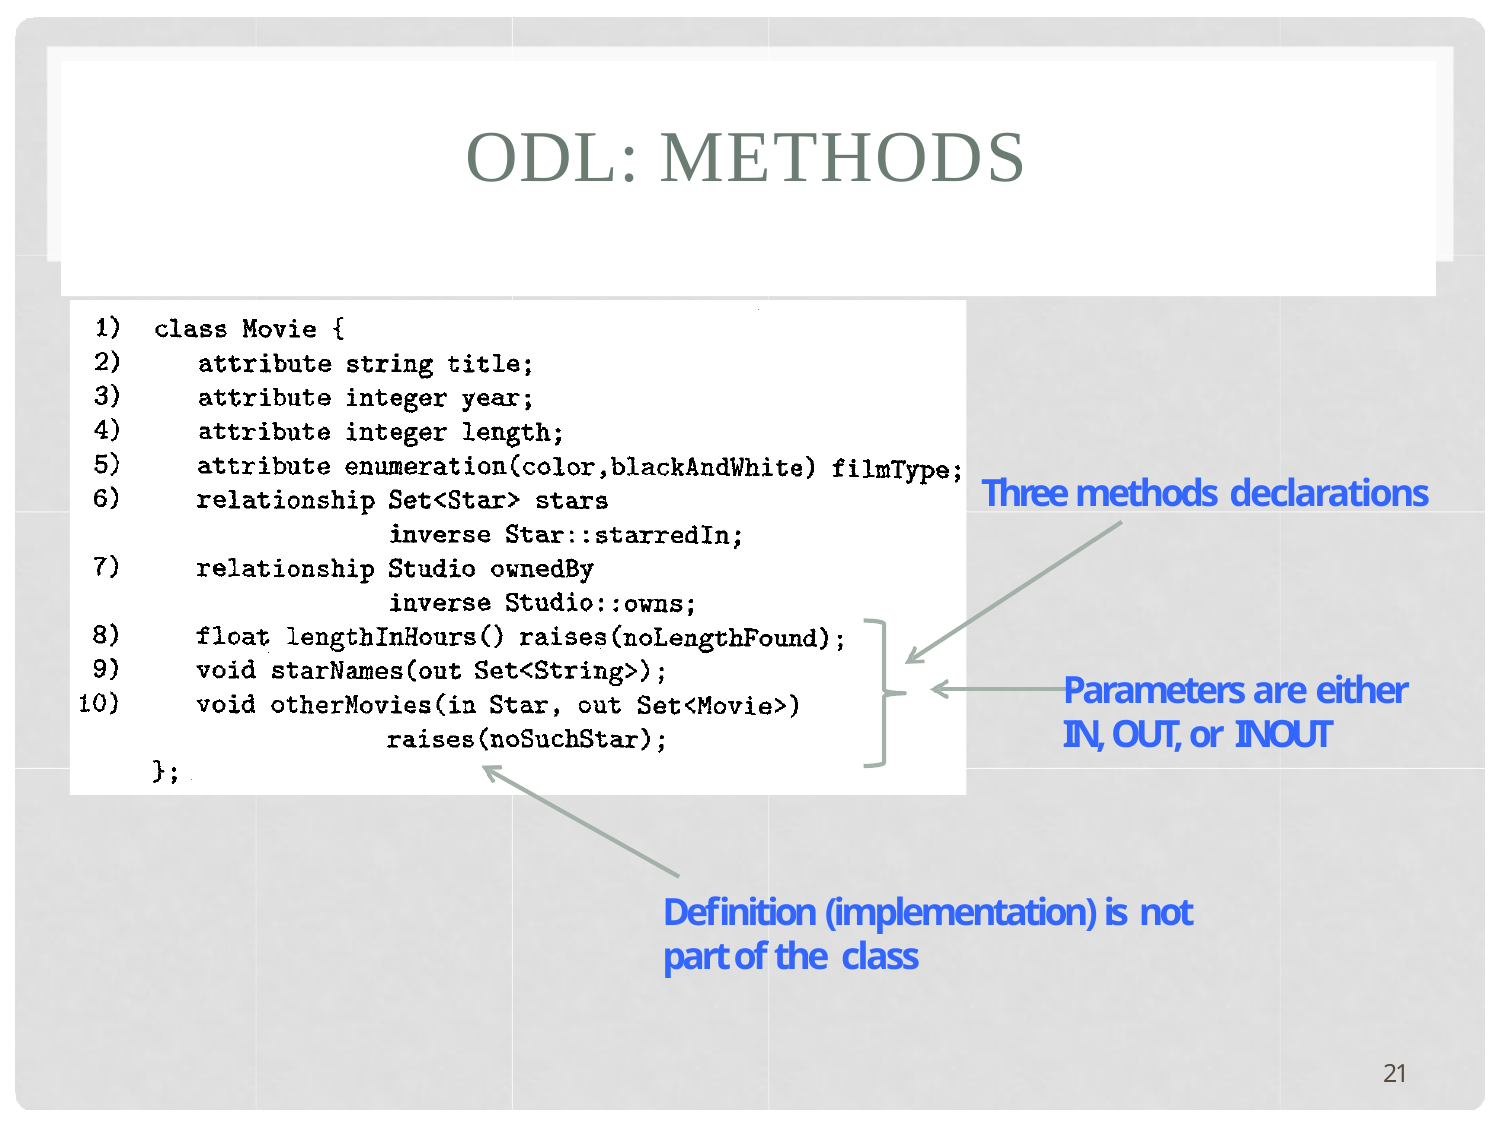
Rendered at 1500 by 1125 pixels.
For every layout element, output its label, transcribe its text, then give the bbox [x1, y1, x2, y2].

text_box [481, 765, 502, 783]
text_box Three methods declarations [979, 466, 1488, 514]
text_box [863, 620, 905, 767]
title ODL: METHODS [61, 61, 1436, 297]
text_box [69, 300, 967, 795]
slide_number 21 [1378, 1055, 1415, 1125]
text_box [904, 646, 925, 664]
text_box Parameters are either IN, OUT, or INOUT [1060, 662, 1455, 756]
text_box [44, 44, 1456, 264]
text_box [15, 16, 1485, 1110]
text_box [929, 679, 949, 699]
text_box Definition (implementation) is not part of the class [660, 885, 1195, 978]
